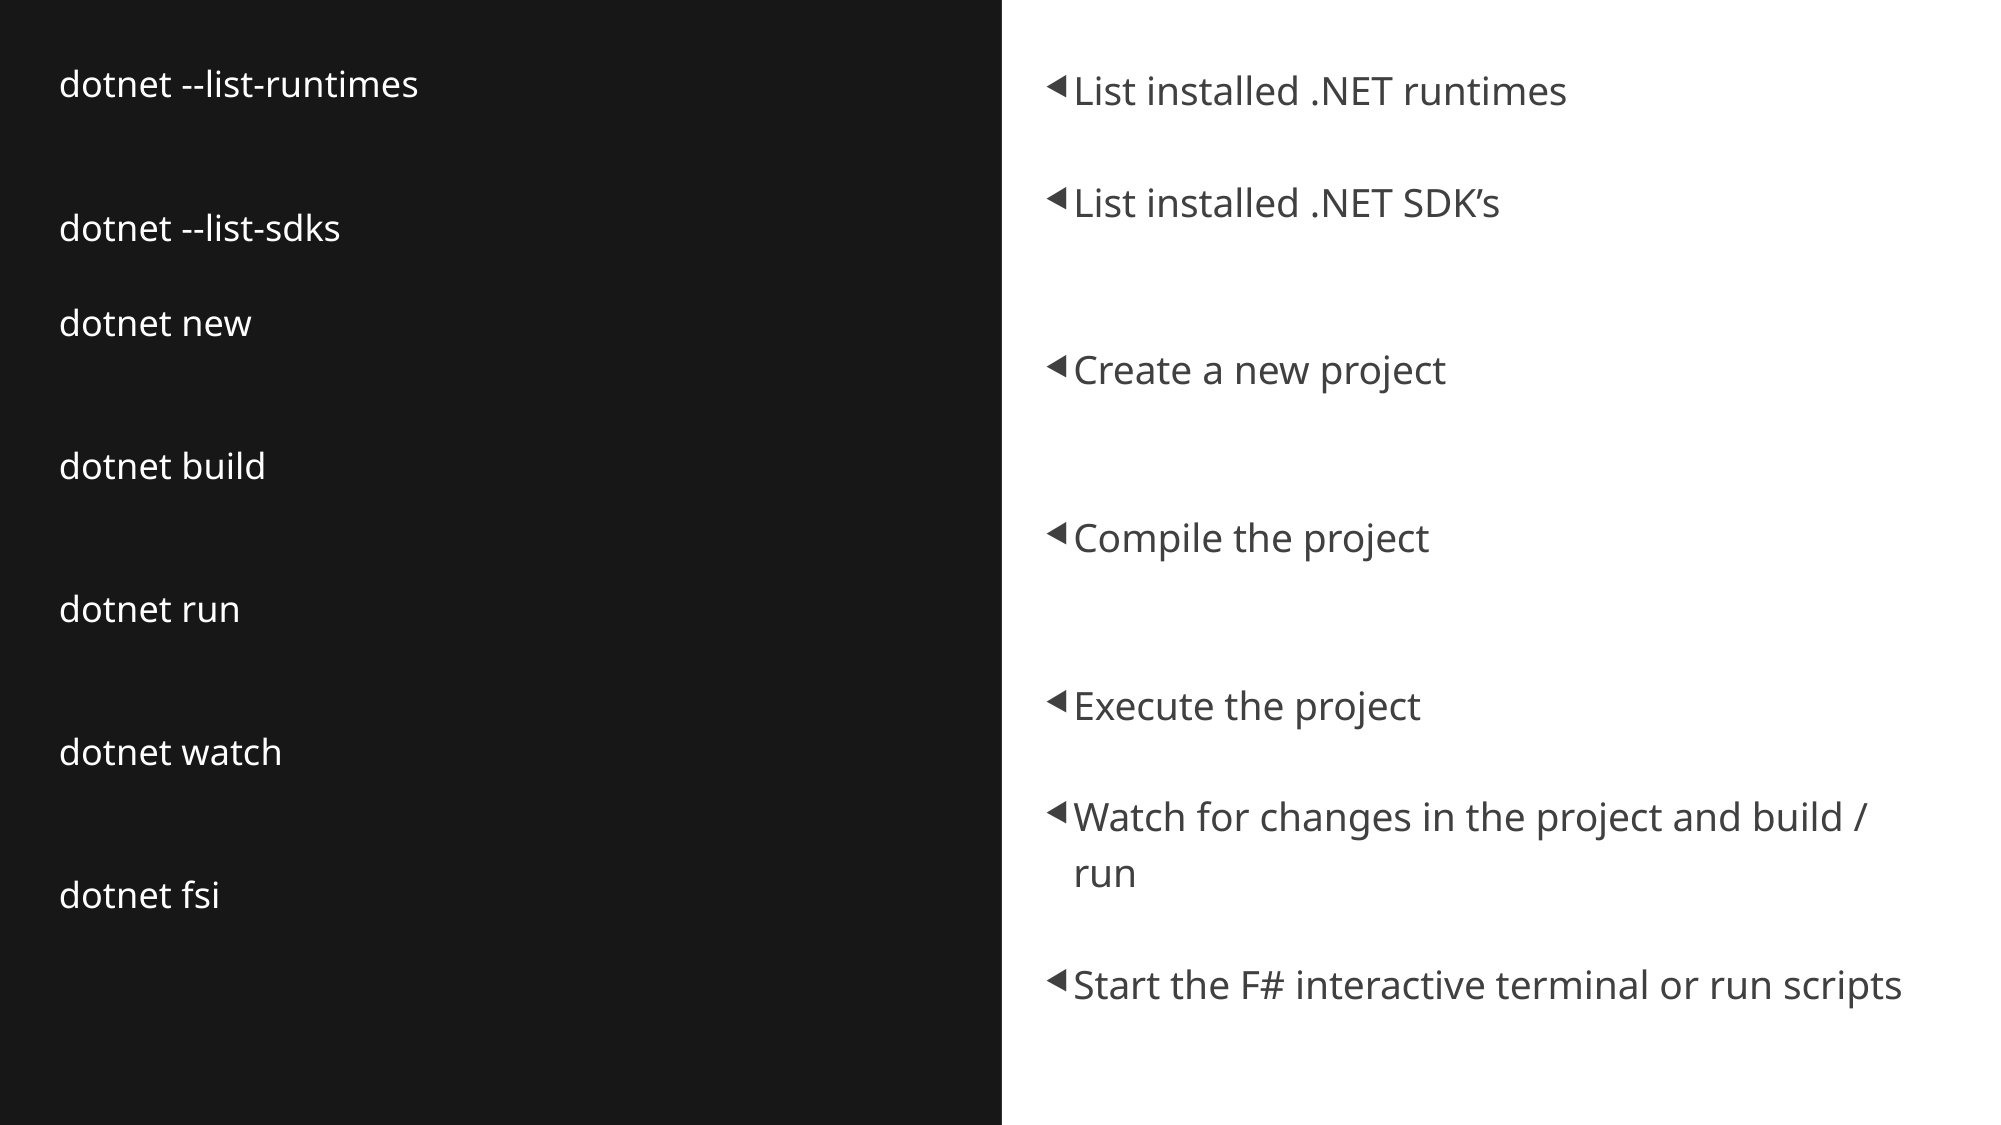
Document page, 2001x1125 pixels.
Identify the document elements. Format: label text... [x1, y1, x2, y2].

list List installed .NET runtimes List installed .NET SDK’s Create a new project Compile the project Execute the project Watch for changes in the project and build / run Start the F# interactive terminal or run scripts [1029, 50, 1957, 1065]
list dotnet --list-runtimes dotnet --list-sdks dotnet new dotnet build dotnet run dotnet watch dotnet fsi [43, 50, 944, 1065]
